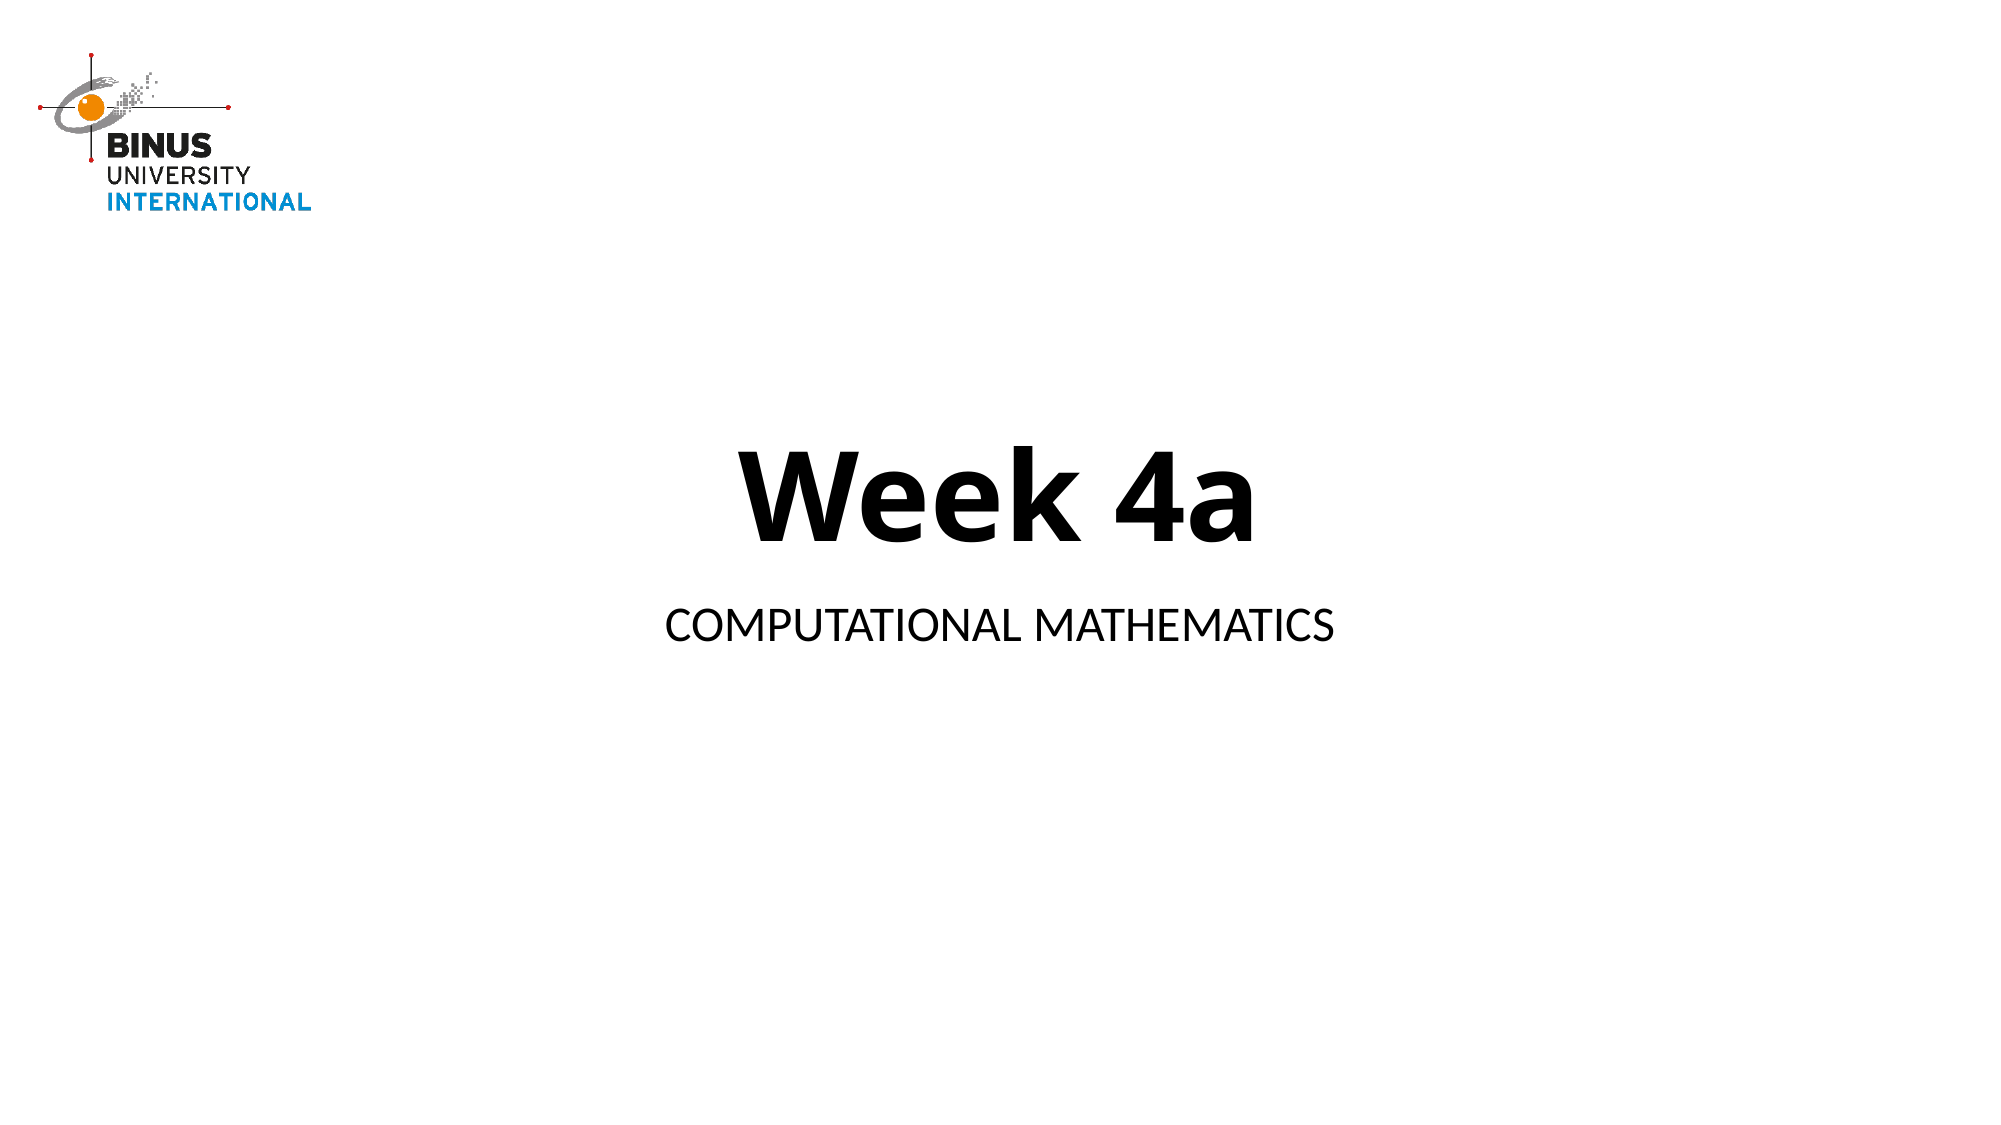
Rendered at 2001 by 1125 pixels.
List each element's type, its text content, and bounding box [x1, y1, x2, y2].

title Week 4a [249, 184, 1750, 576]
picture [0, 0, 348, 269]
subtitle COMPUTATIONAL MATHEMATICS [249, 590, 1750, 863]
